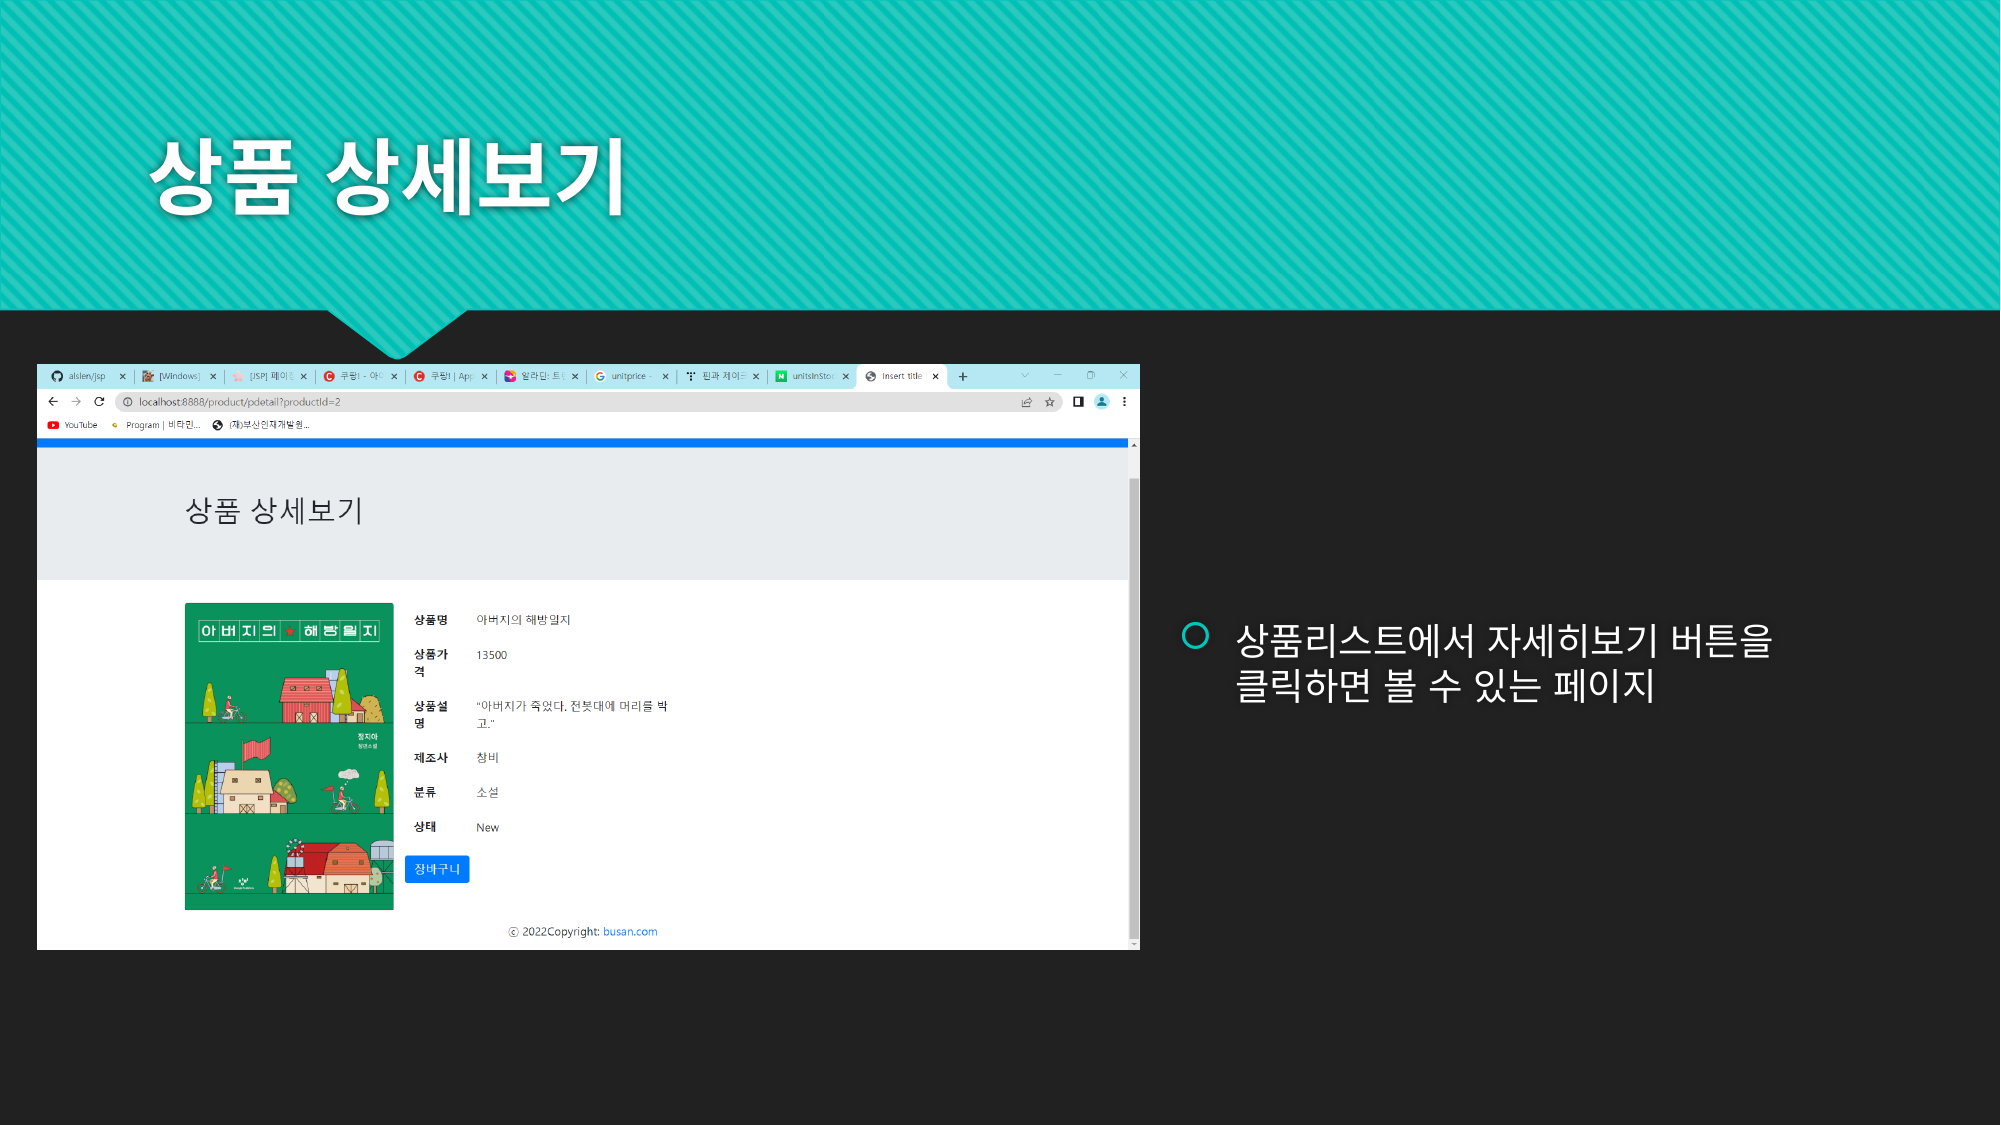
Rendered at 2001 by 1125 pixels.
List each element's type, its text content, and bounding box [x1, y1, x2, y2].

picture [37, 364, 1140, 951]
title 상품 상세보기 [132, 73, 1868, 233]
list 상품리스트에서 자세히보기 버튼을 클릭하면 볼 수 있는 페이지 [1164, 364, 1866, 962]
